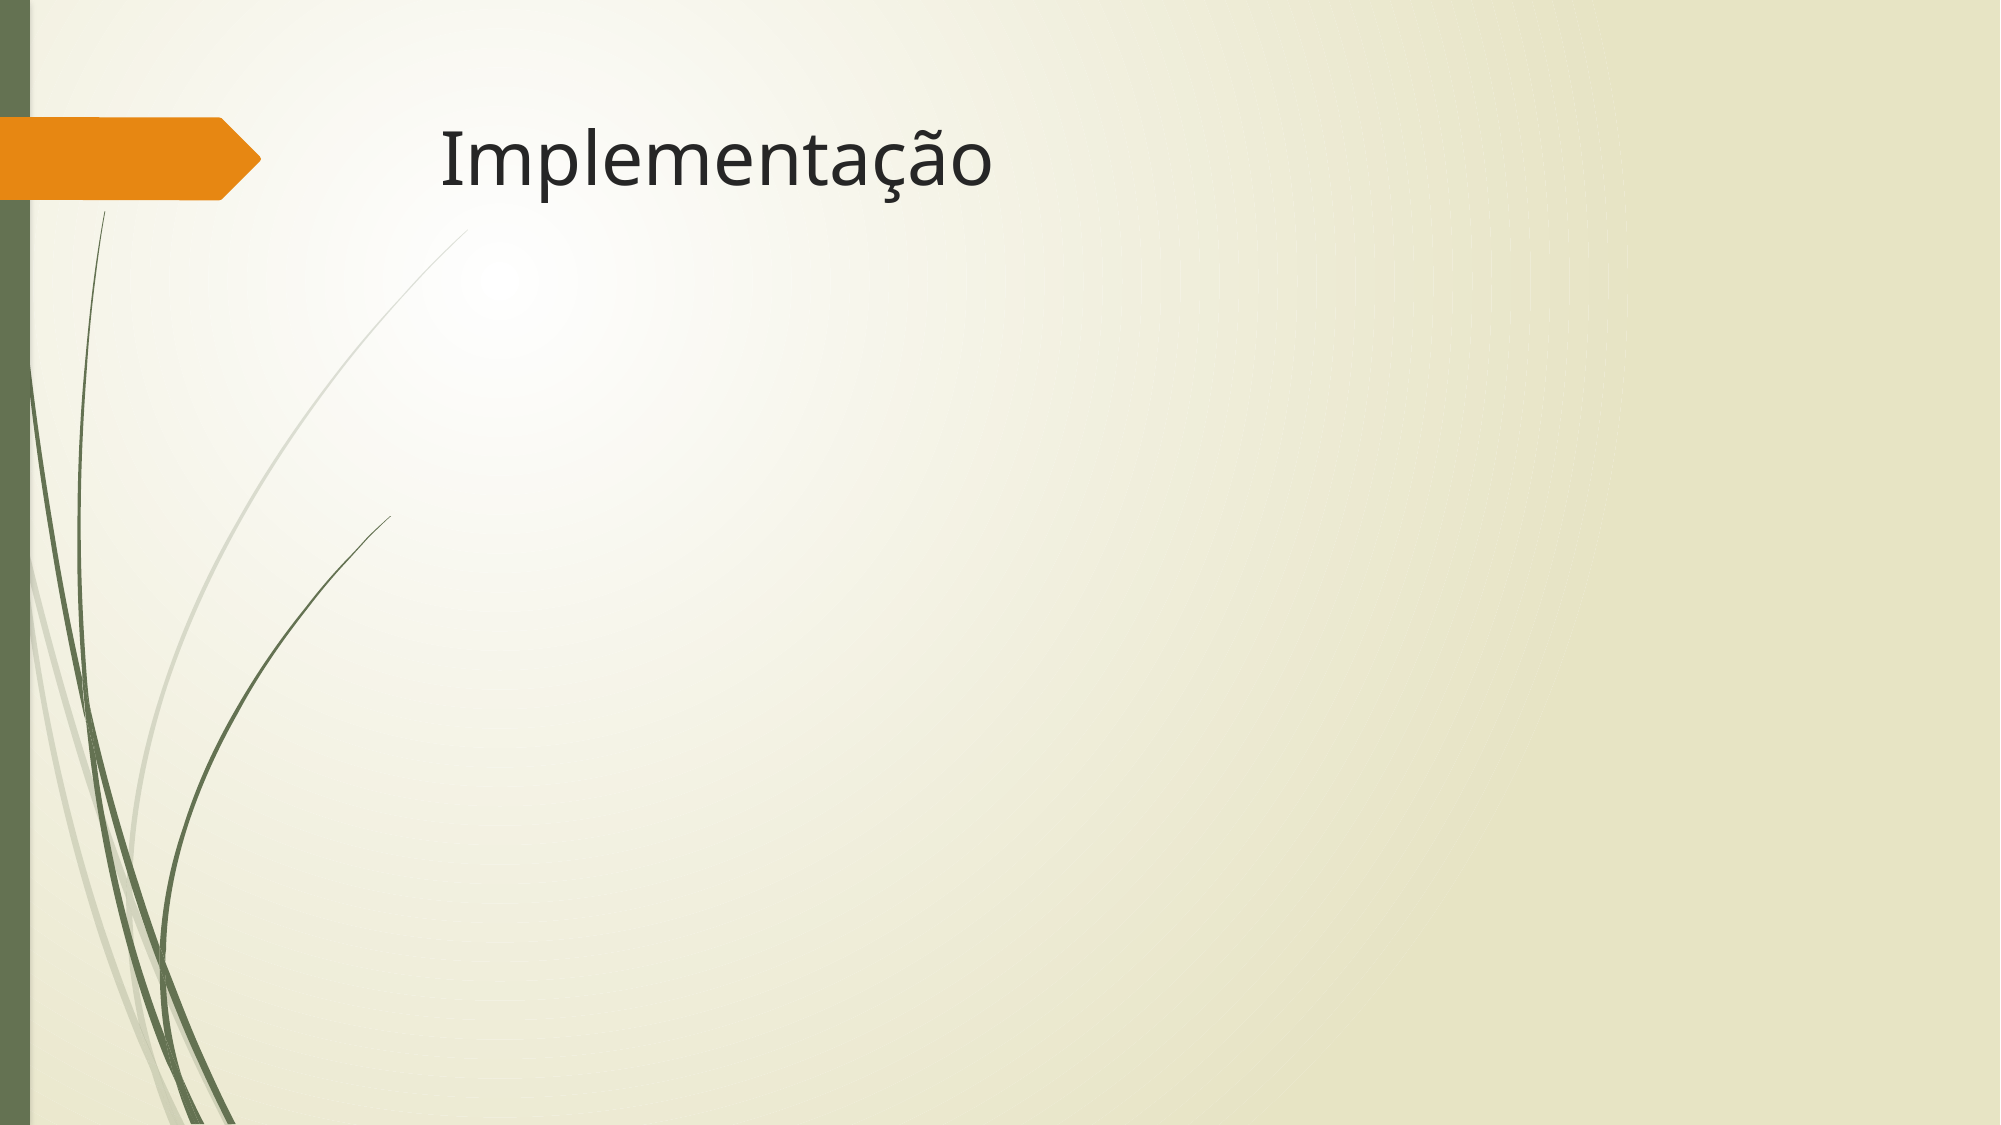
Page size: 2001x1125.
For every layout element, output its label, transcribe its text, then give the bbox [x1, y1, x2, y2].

title Implementação [425, 102, 1888, 313]
